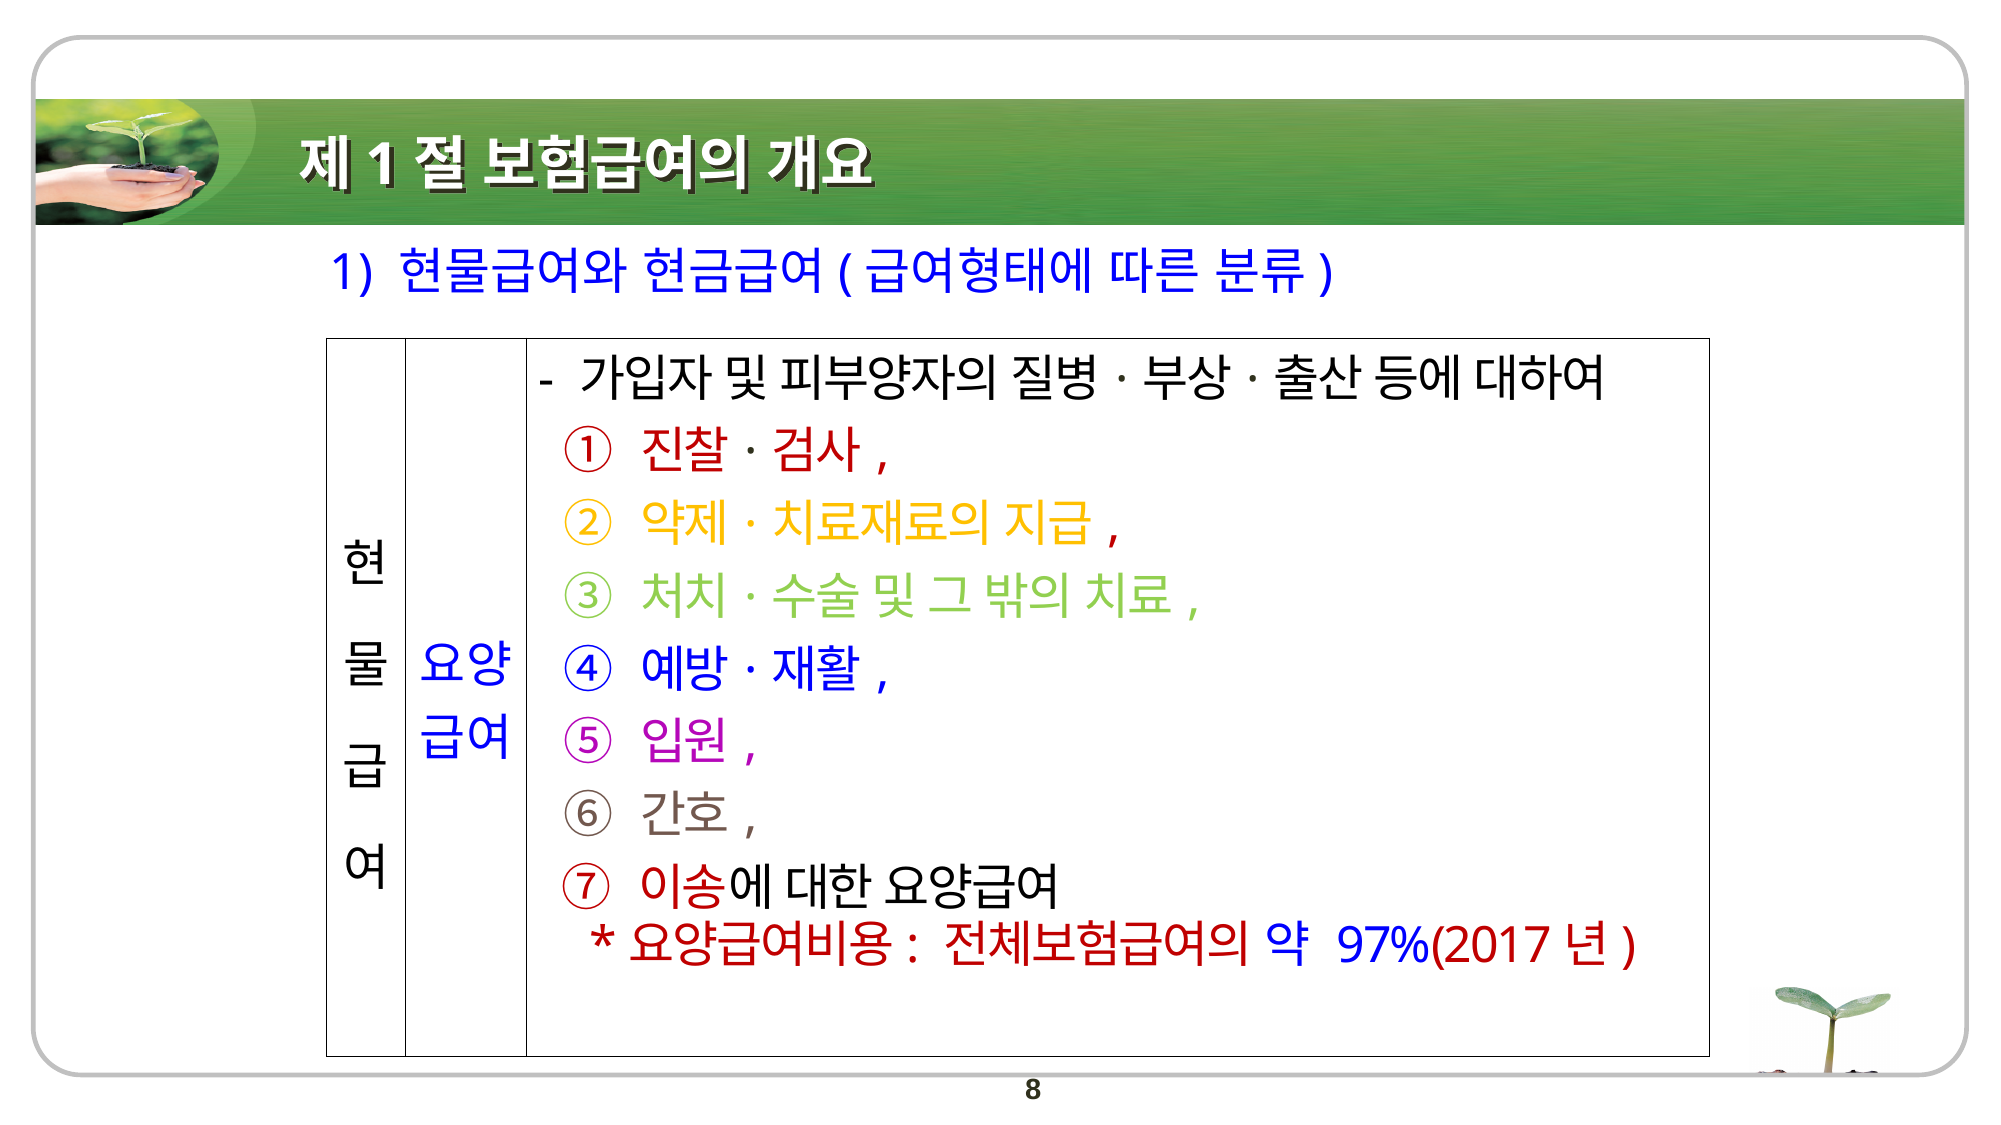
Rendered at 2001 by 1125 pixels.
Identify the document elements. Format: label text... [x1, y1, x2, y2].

table_header 현물 급여 [327, 339, 405, 1056]
picture [1749, 987, 1900, 1072]
table_header 요양 급여 [406, 339, 526, 1056]
picture [36, 99, 1964, 225]
table_header - 가입자 및 피부양자의 질병·부상·출산 등에 대하여 ① 진찰·검사, ② 약제·치료재료의 지급, ③ 처치·수술 및 그 밖의 치료, ④ 예방·재활, ⑤ 입원, ⑥ 간호, ⑦ 이송에 대한 요양급여 [527, 339, 1709, 1056]
slide_number 8 [799, 1062, 1267, 1103]
title 제1절 보험급여의 개요 [283, 116, 1884, 205]
text_box *요양급여비용: 전체보험급여의 약 97%(2017년) [574, 905, 1673, 980]
text_box 1) 현물급여와 현금급여(급여형태에 따른 분류) [314, 231, 1593, 307]
